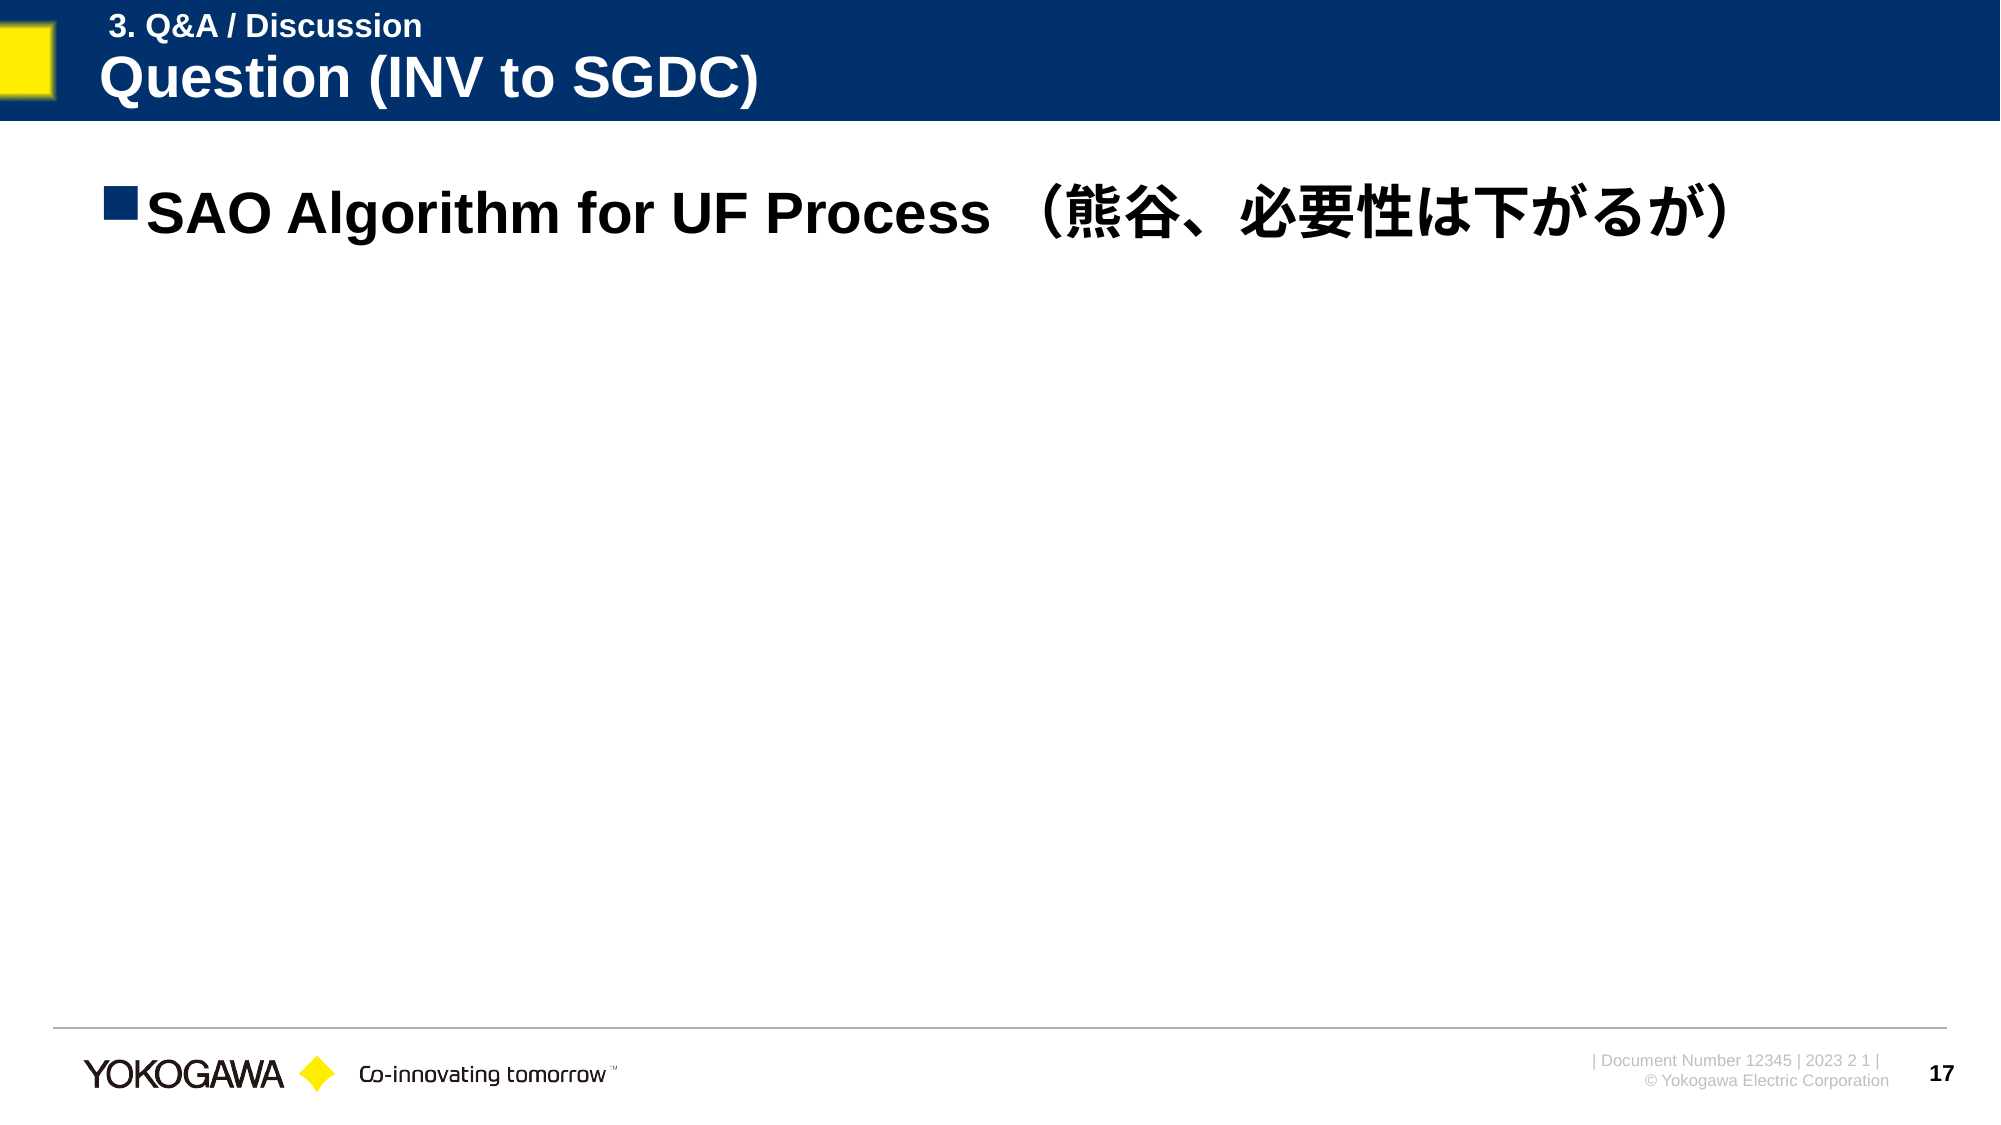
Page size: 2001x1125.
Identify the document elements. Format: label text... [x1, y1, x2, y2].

slide_number 17 [1904, 1042, 1970, 1103]
list SAO Algorithm for UF Process（熊谷、必要性は下がるが） [84, 175, 1946, 760]
picture [0, 6, 69, 115]
text_box 3. Q&A / Discussion [93, 0, 836, 52]
title Question (INV to SGDC) [84, 36, 1955, 122]
picture [83, 1055, 617, 1093]
